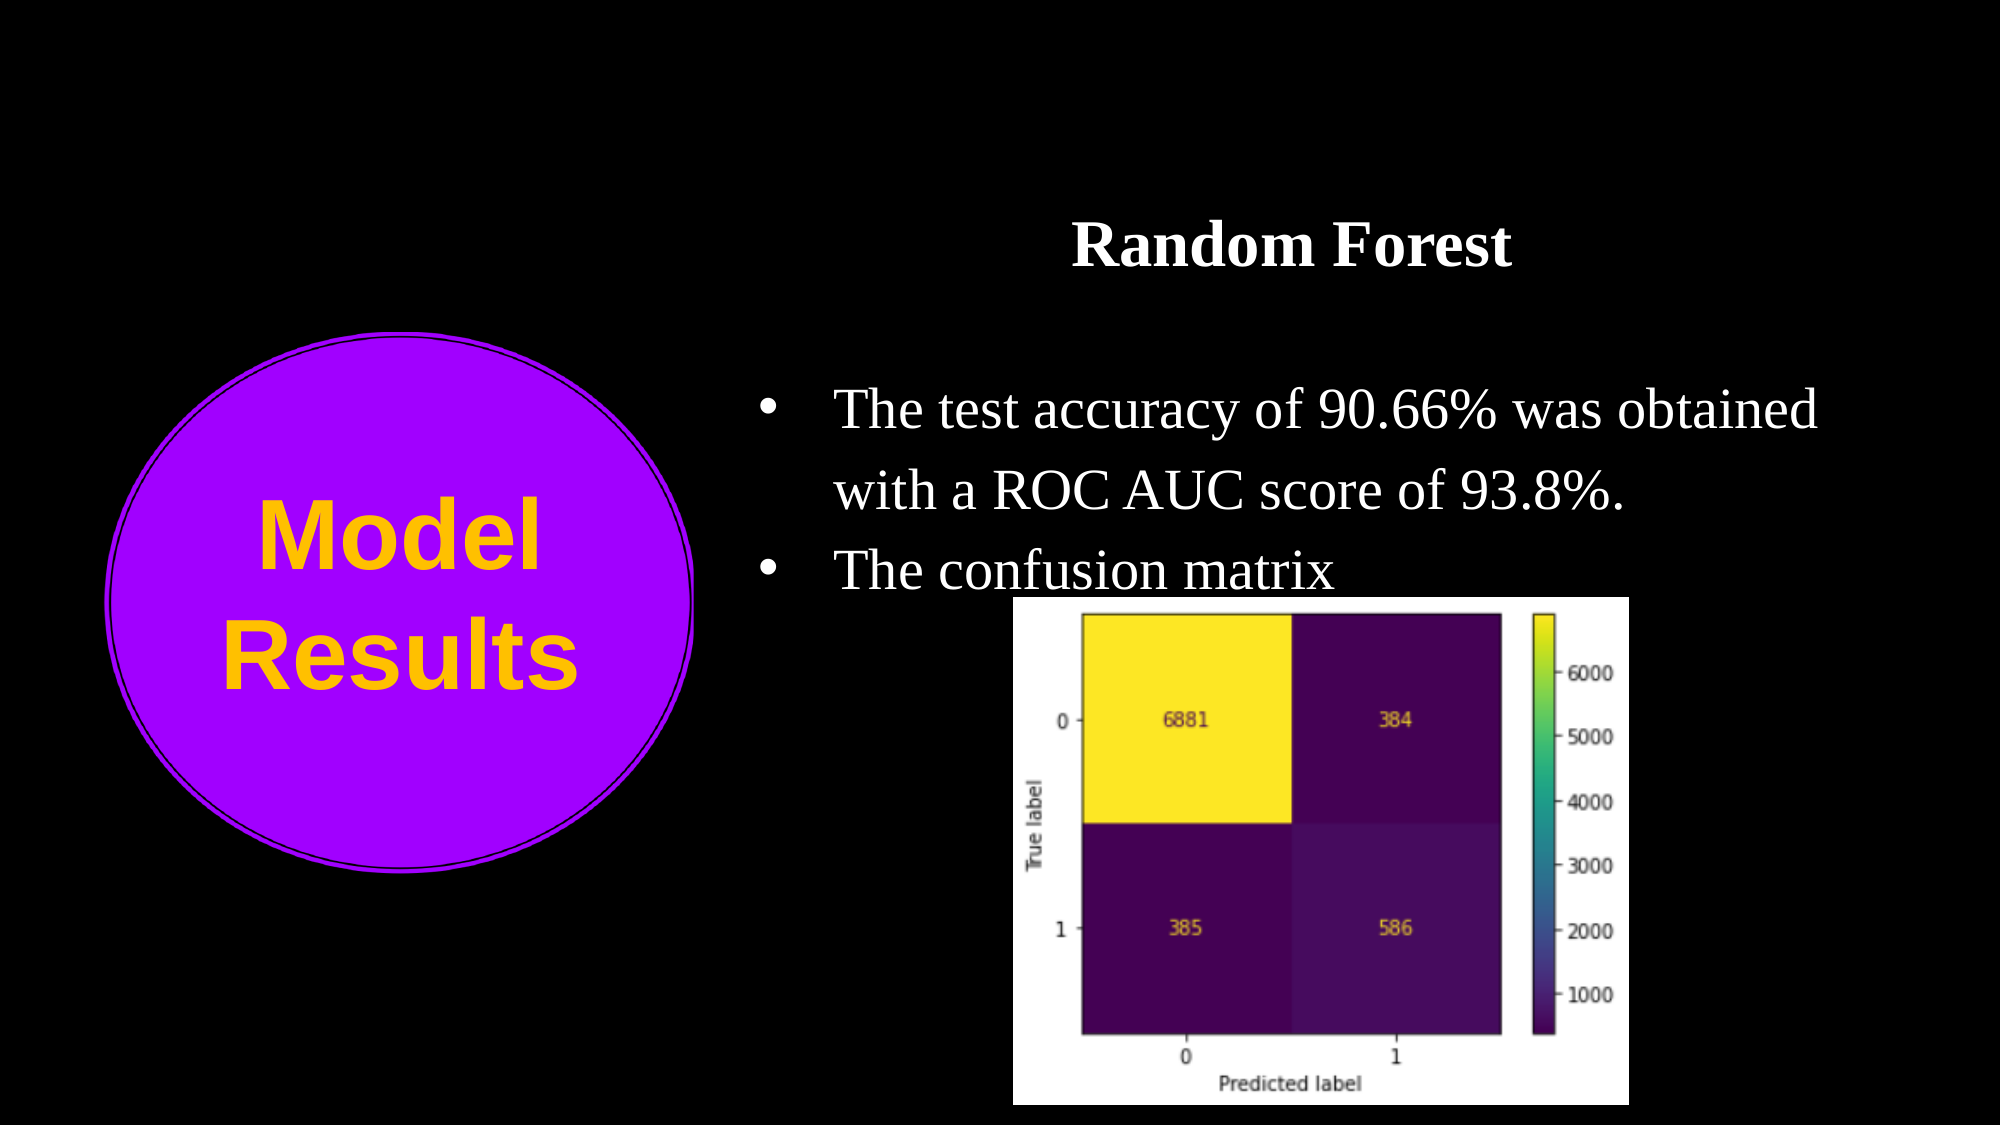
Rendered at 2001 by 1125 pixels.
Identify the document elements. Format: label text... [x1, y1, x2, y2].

list Random Forest The test accuracy of 90.66% was obtained with a ROC AUC score of 93.8%. The confusion matrix [743, 180, 1841, 681]
picture [100, 331, 694, 874]
picture [1013, 597, 1629, 1106]
